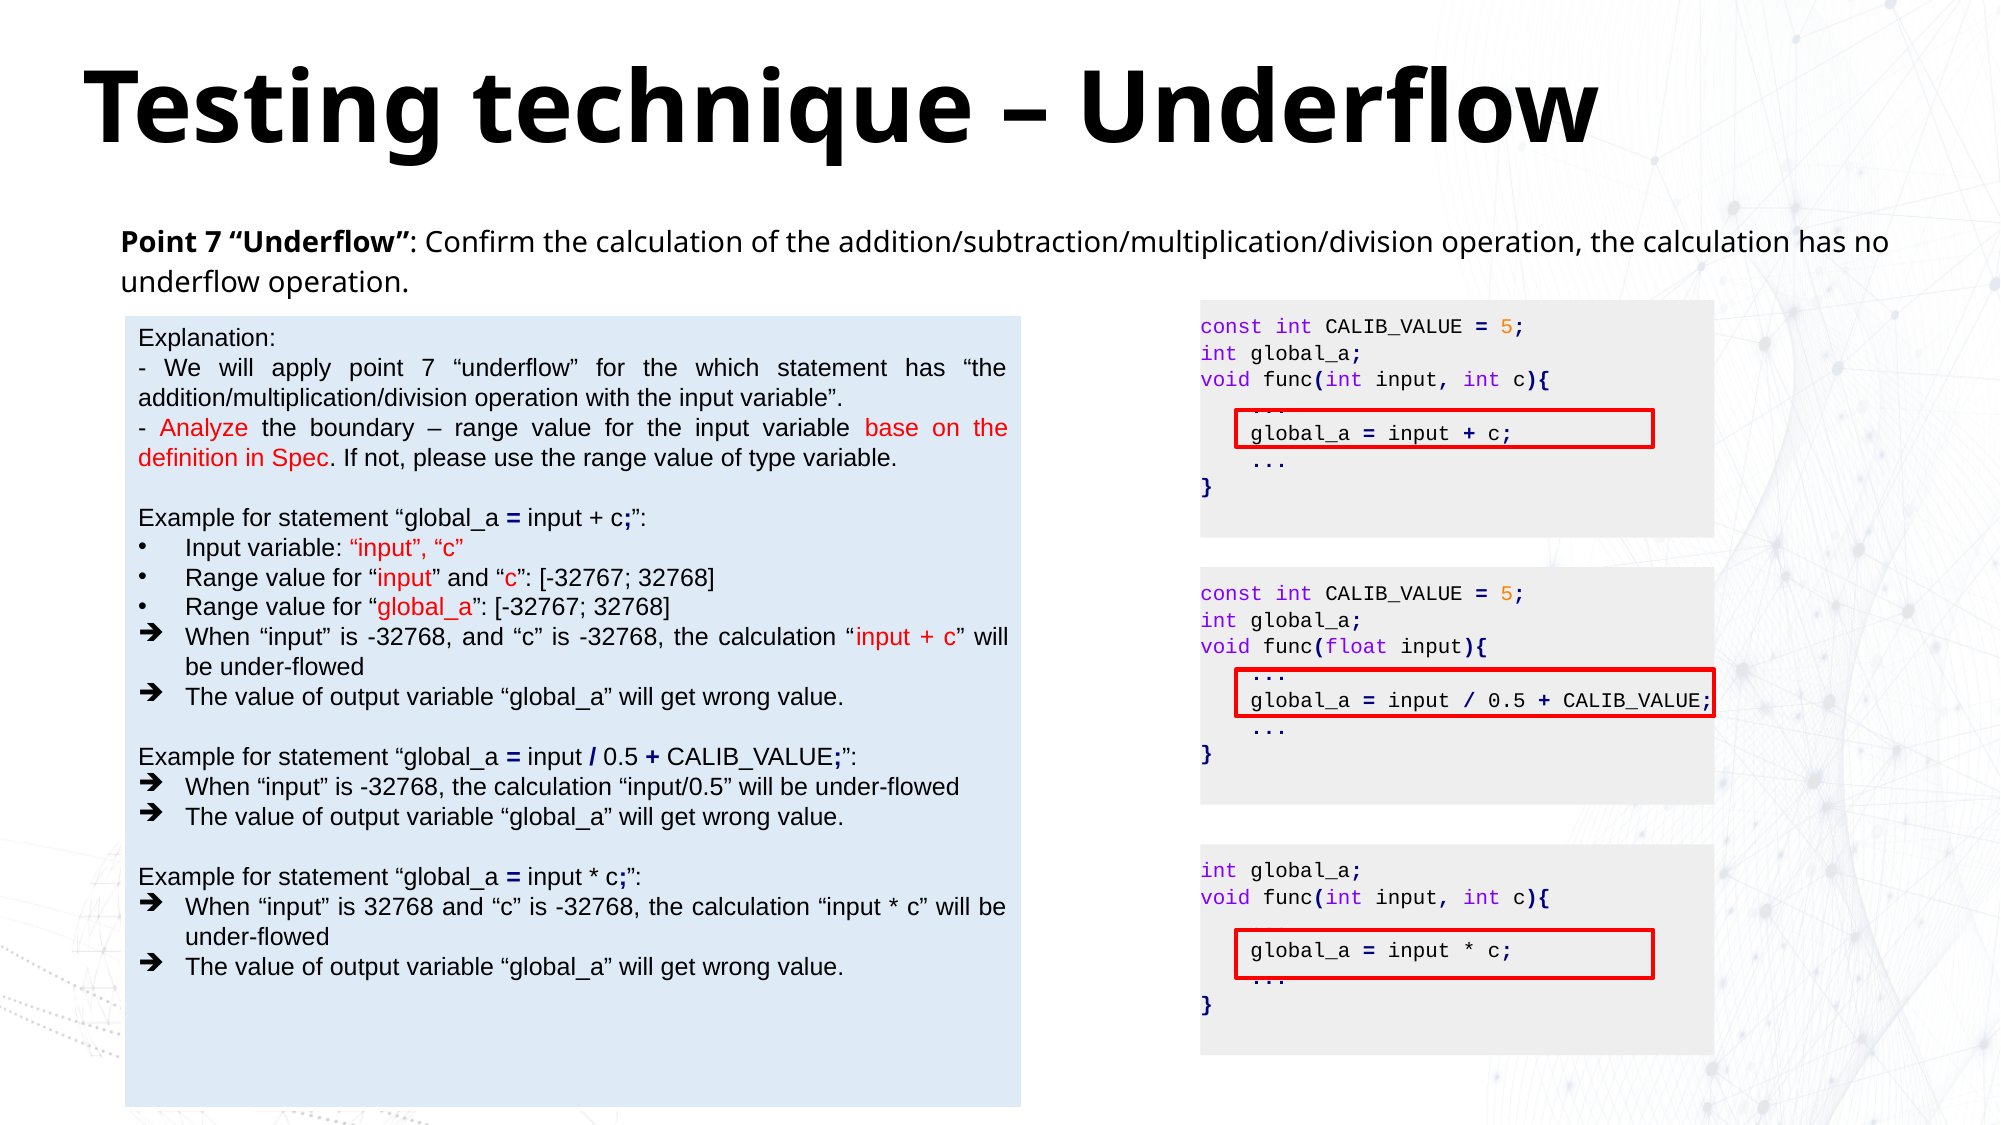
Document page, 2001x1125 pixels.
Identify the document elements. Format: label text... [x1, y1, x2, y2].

title Testing technique – Underflow [71, 41, 1927, 180]
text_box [1200, 299, 1715, 539]
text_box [1200, 842, 1715, 1057]
picture [0, 0, 2001, 1125]
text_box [1200, 565, 1715, 807]
text_box Explanation: - We will apply point 7 “underflow” for the which statement has “the addition/multiplication/division operation with the input variable”. - Analyze the boundary – range value for the input variable base on the definition in Spec. If not, please use the range value of type variable. Example for statement “global_a = input + c;”: Input variable: “input”, “c” Range value for “input” and “c”: [-32767; 32768] Range value for “global_a”: [-32767; 32768] When “input” is -32768, and “c” is -32768, the calculation “input + c” will be under-flowed The value of output variable “global_a” will get wrong value. Example for statement “global_a = input / 0.5 + CALIB_VALUE;”: When “input” is -32768, the calculation “input/0.5” will be under-flowed The value of output variable “global_a” will get wrong value. Example for statement “global_a = input * c;”: When “input” is 32768 and “c” is -32768, the calculation “input * c” will be under-flowed The value of output variable “global_a” will get wrong value. [121, 312, 1025, 1111]
list Point 7 “Underflow”: Confirm the calculation of the addition/subtraction/multiplication/division operation, the calculation has no underflow operation. [71, 212, 1927, 1065]
